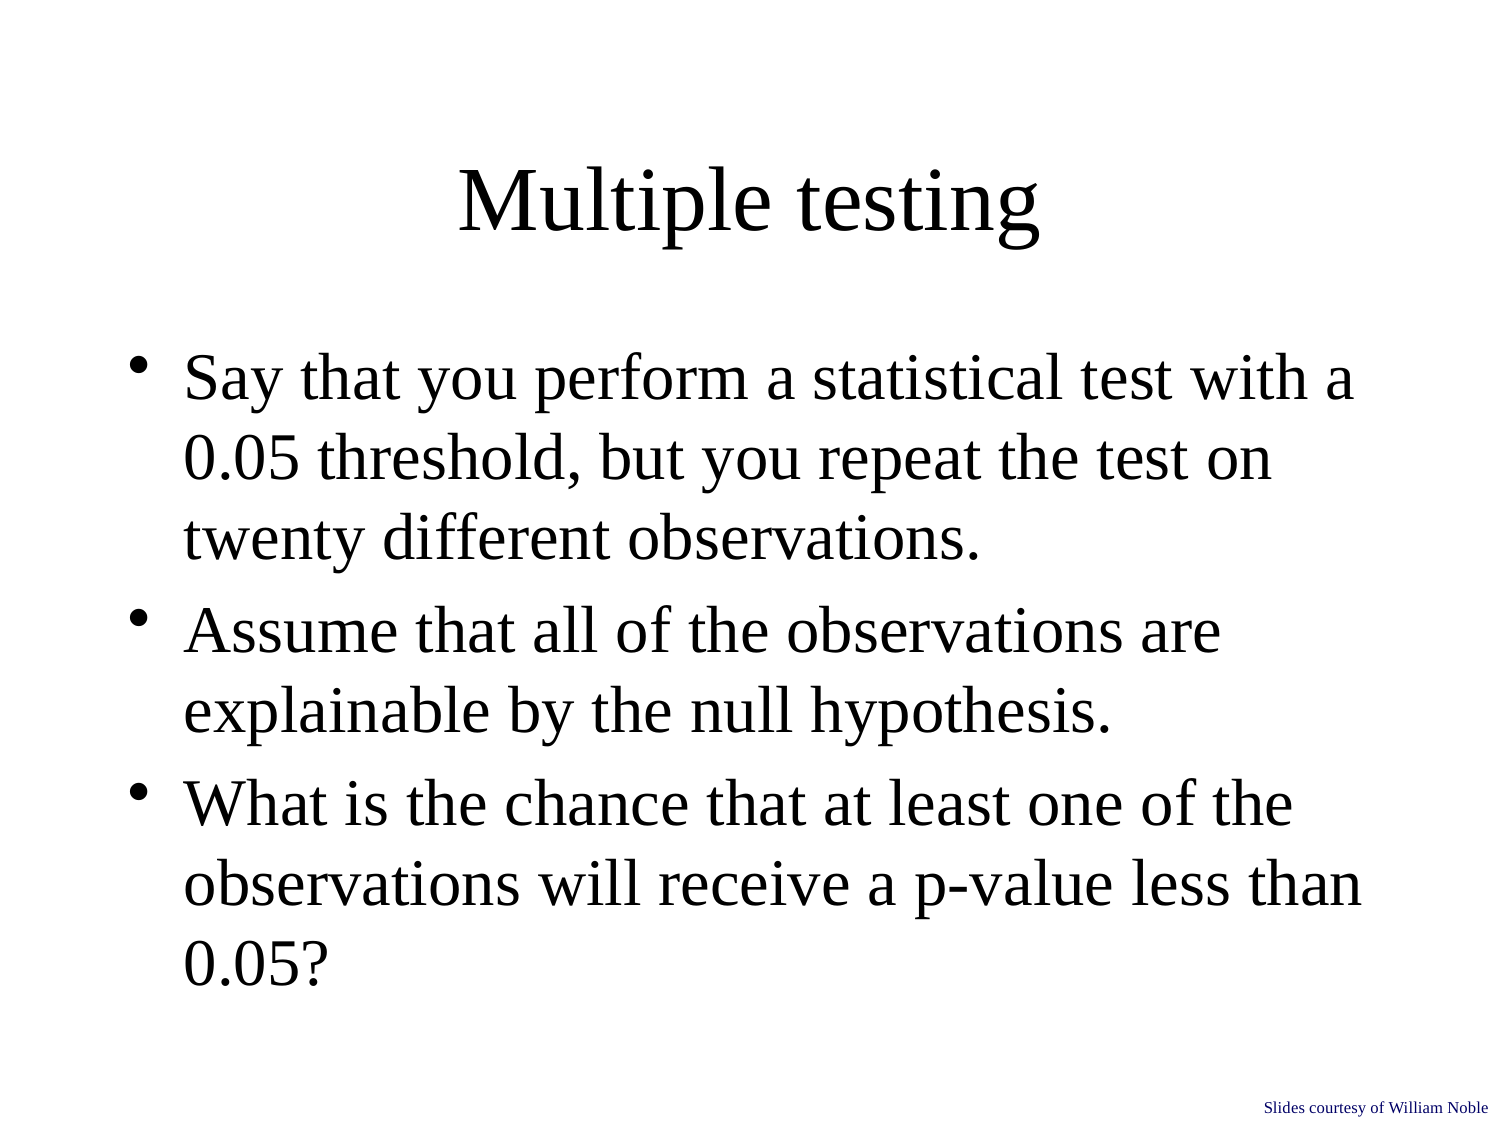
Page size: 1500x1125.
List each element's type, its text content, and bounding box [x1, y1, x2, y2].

list Say that you perform a statistical test with a 0.05 threshold, but you repeat the test on twenty different observations. Assume that all of the observations are explainable by the null hypothesis. What is the chance that at least one of the observations will receive a p-value less than 0.05? [112, 324, 1388, 1000]
title Multiple testing [112, 99, 1388, 288]
text_box Slides courtesy of William Noble [1248, 1089, 1500, 1125]
